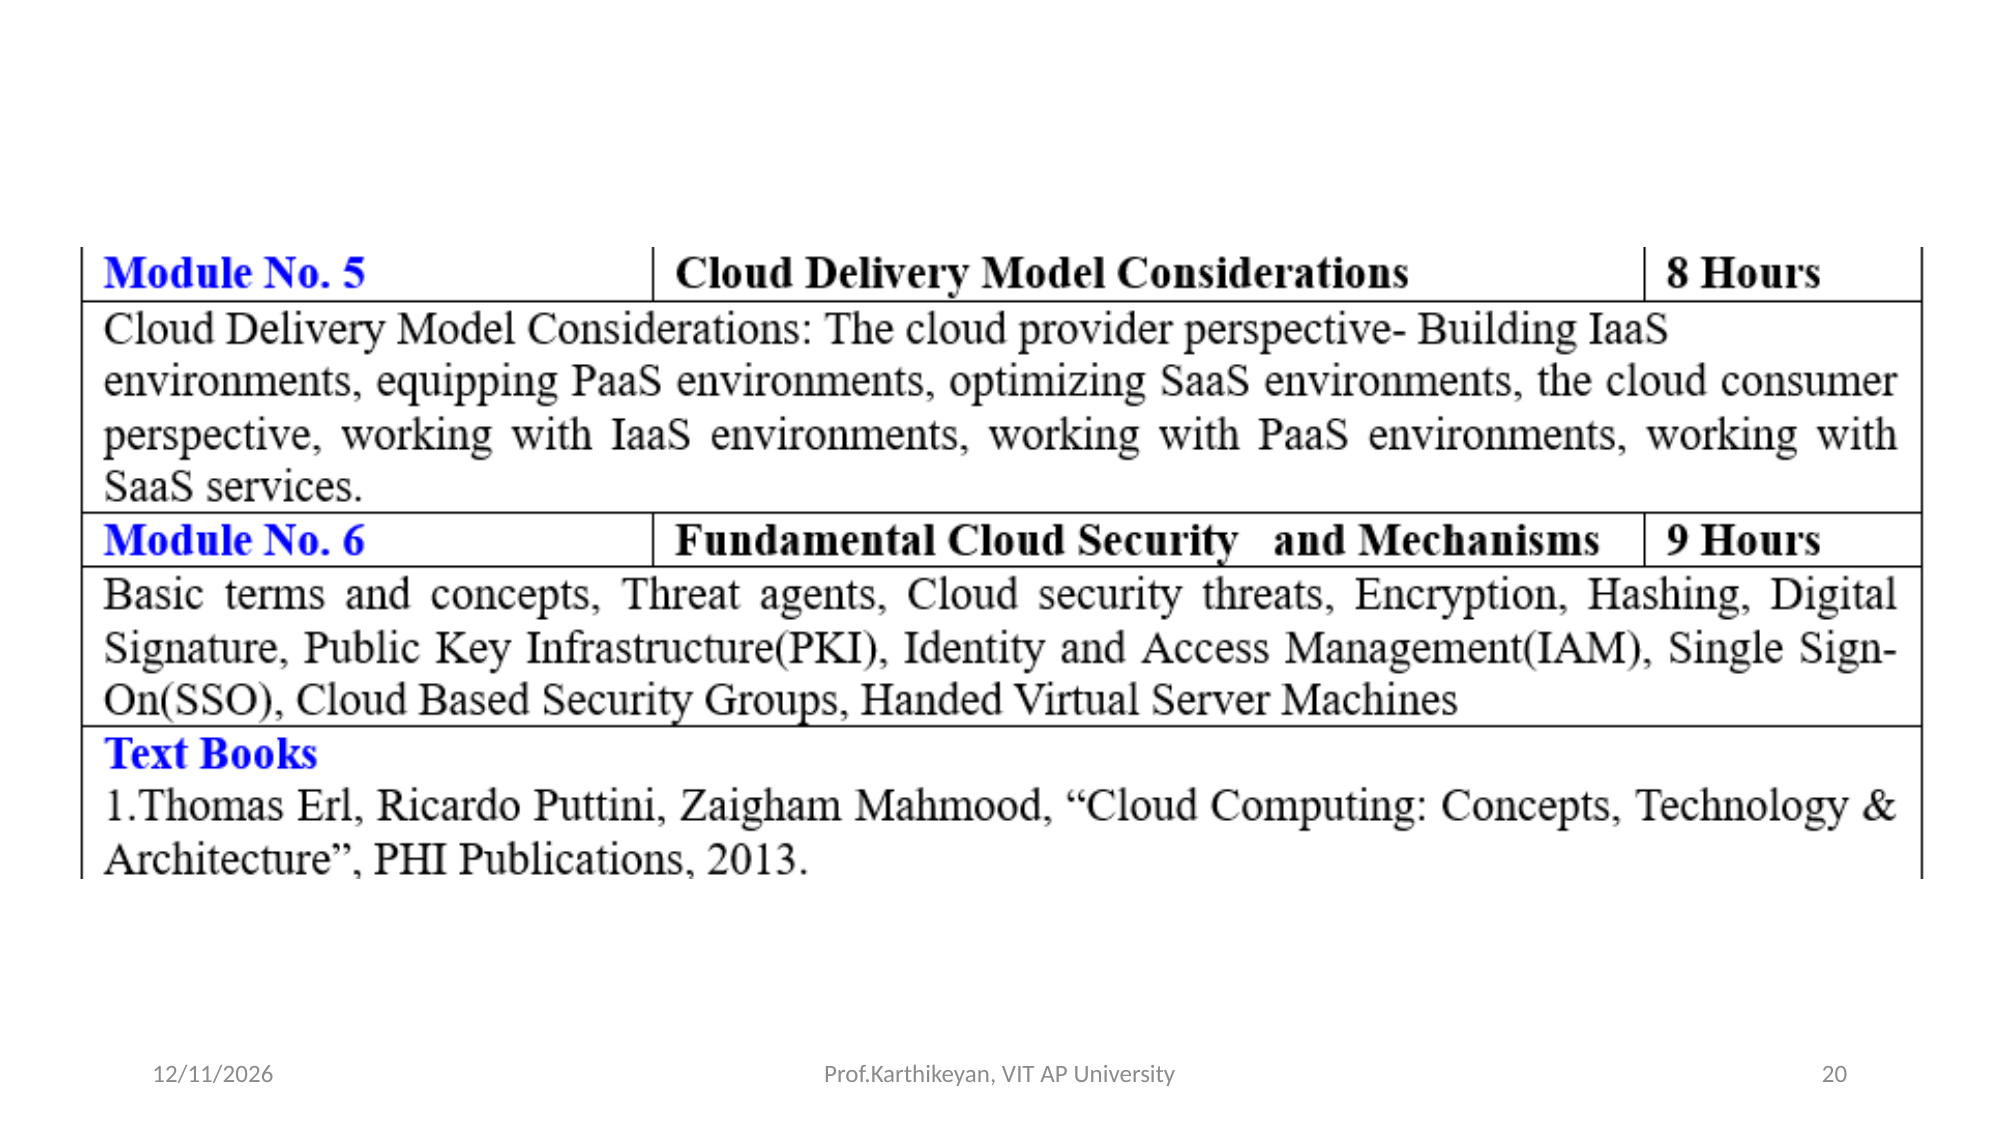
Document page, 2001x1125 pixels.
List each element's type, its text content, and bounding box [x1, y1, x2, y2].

slide_number 20 [1412, 1042, 1863, 1103]
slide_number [137, 1042, 588, 1103]
footer Prof.Karthikeyan, VIT AP University [662, 1042, 1338, 1103]
picture [73, 247, 1938, 879]
